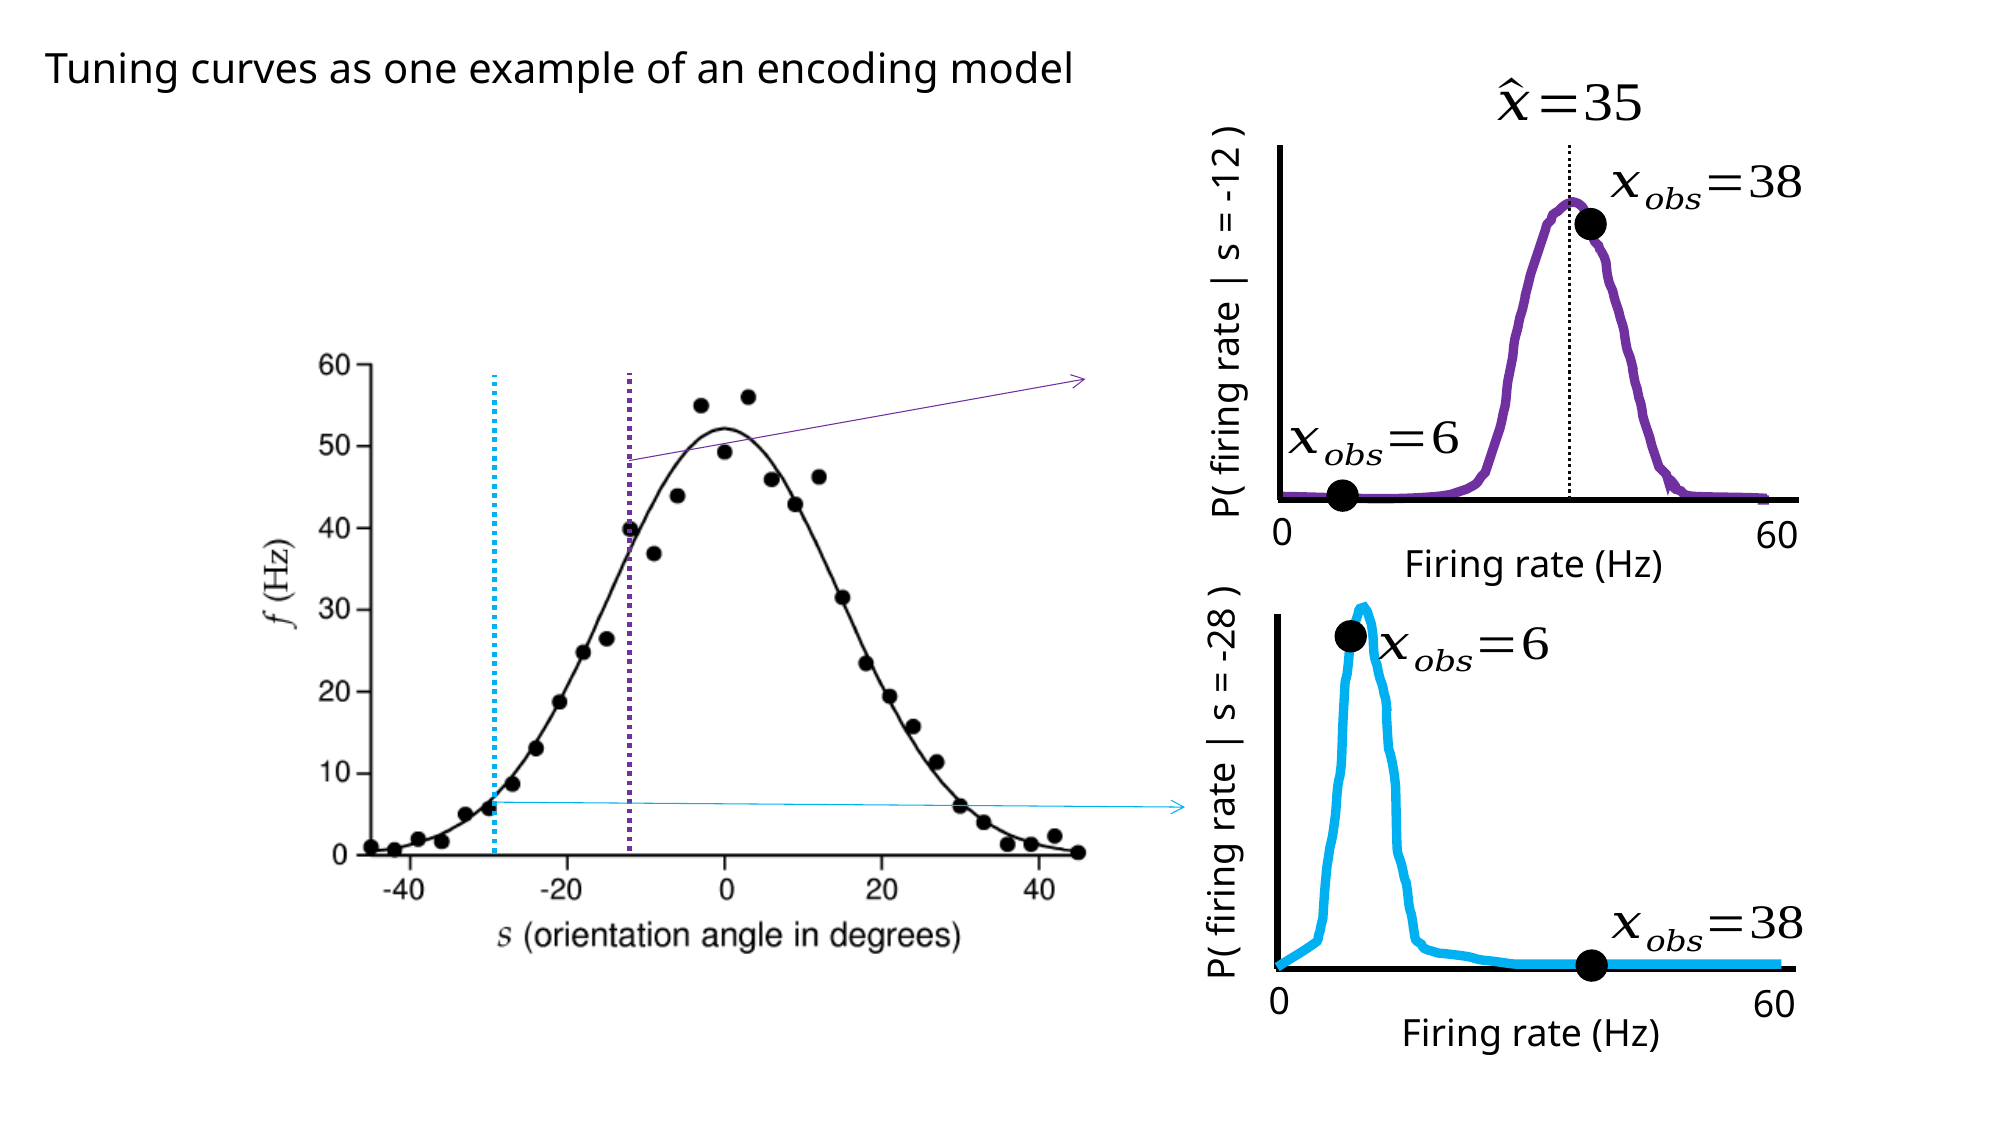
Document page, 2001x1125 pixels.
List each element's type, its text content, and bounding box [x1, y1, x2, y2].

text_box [629, 137, 1812, 594]
text_box Tuning curves as one example of an encoding model [29, 34, 1879, 100]
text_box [1576, 896, 1807, 981]
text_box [1575, 154, 1806, 240]
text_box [1493, 73, 1646, 500]
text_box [1284, 411, 1463, 511]
picture [238, 338, 629, 965]
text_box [1335, 617, 1553, 678]
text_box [494, 597, 1809, 1063]
